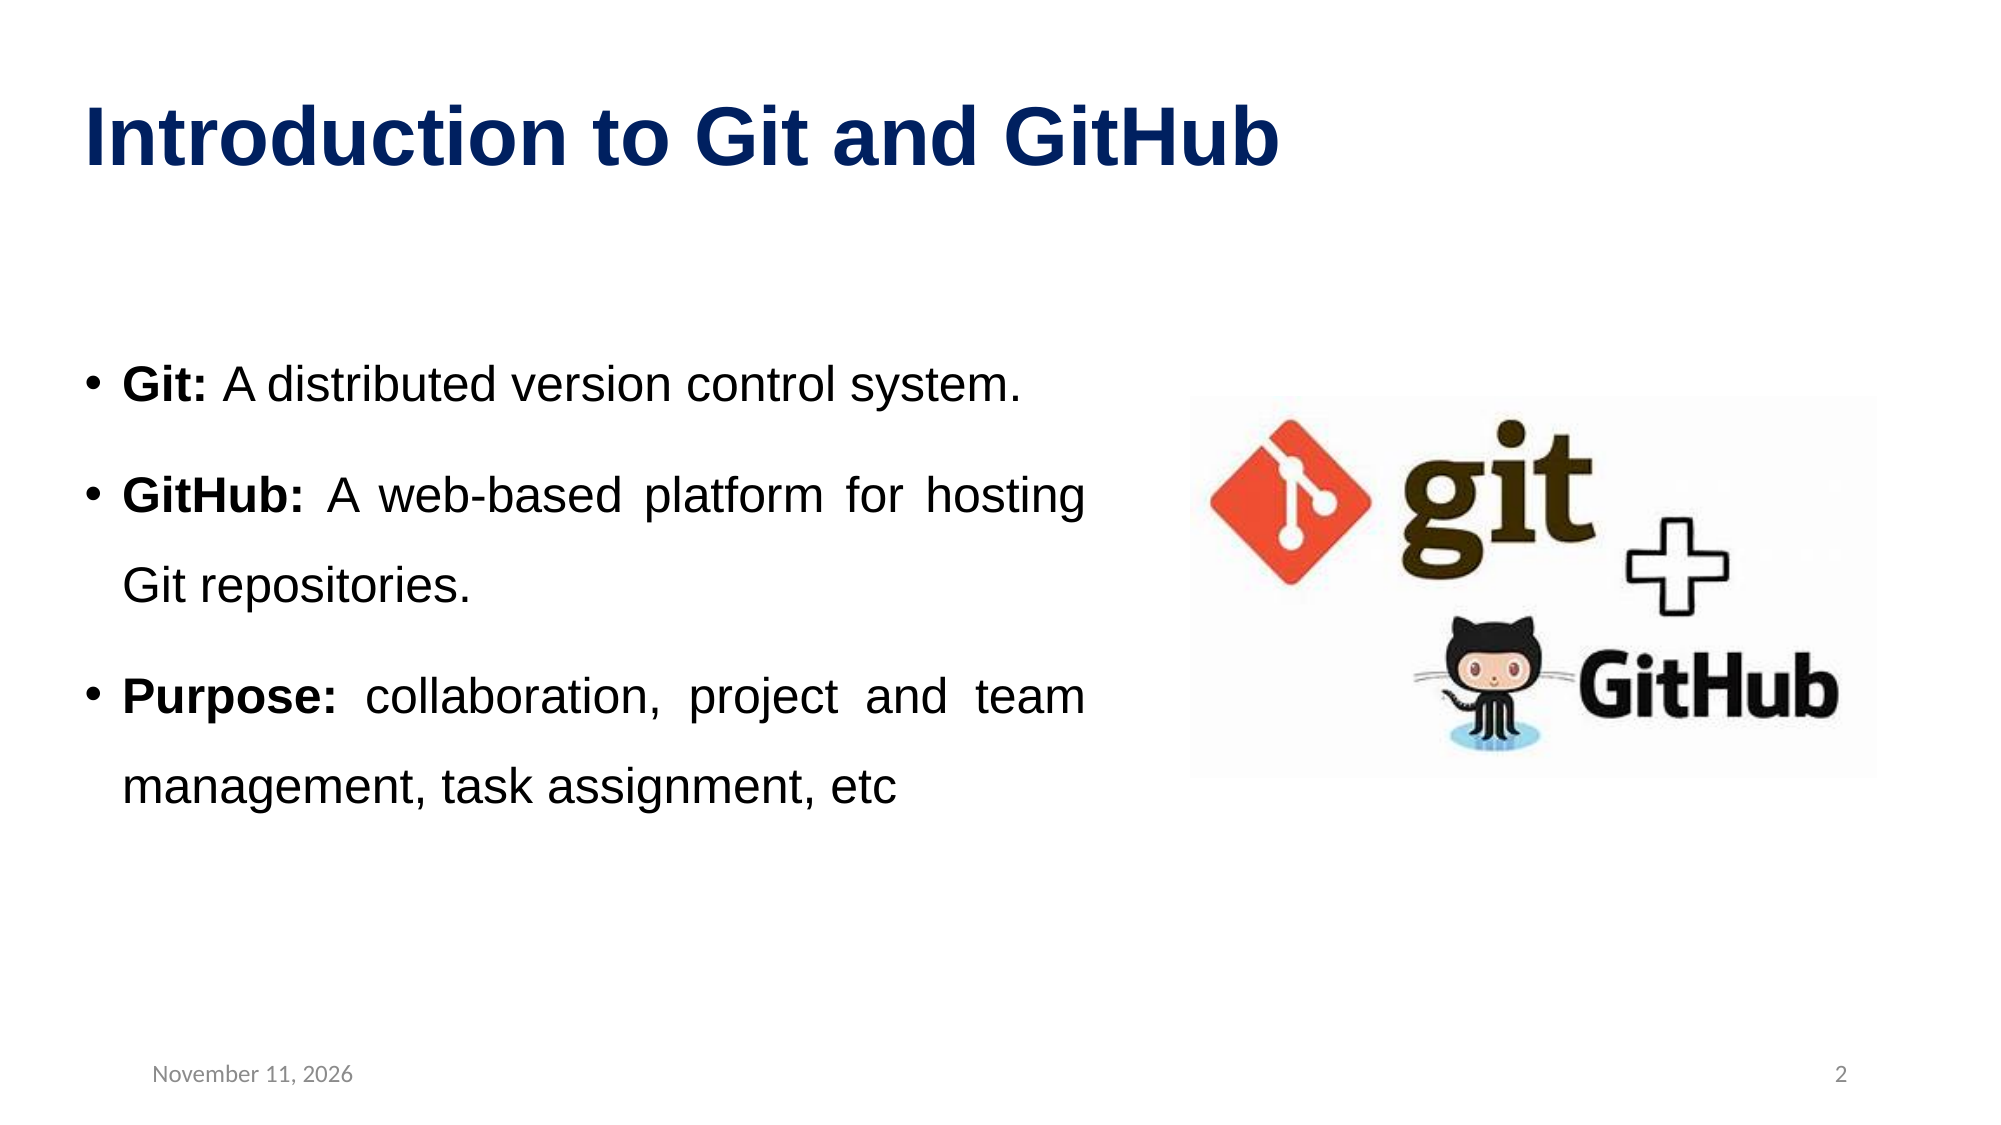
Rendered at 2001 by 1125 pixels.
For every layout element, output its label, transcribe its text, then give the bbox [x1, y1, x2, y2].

title Introduction to Git and GitHub [69, 59, 1915, 218]
slide_number 2 [1412, 1042, 1863, 1103]
list Git: A distributed version control system. GitHub: A web-based platform for hosting Git repositories. Purpose: collaboration, project and team management, task assignment, etc [69, 233, 1102, 1066]
picture [1190, 396, 1877, 778]
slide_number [137, 1042, 588, 1103]
